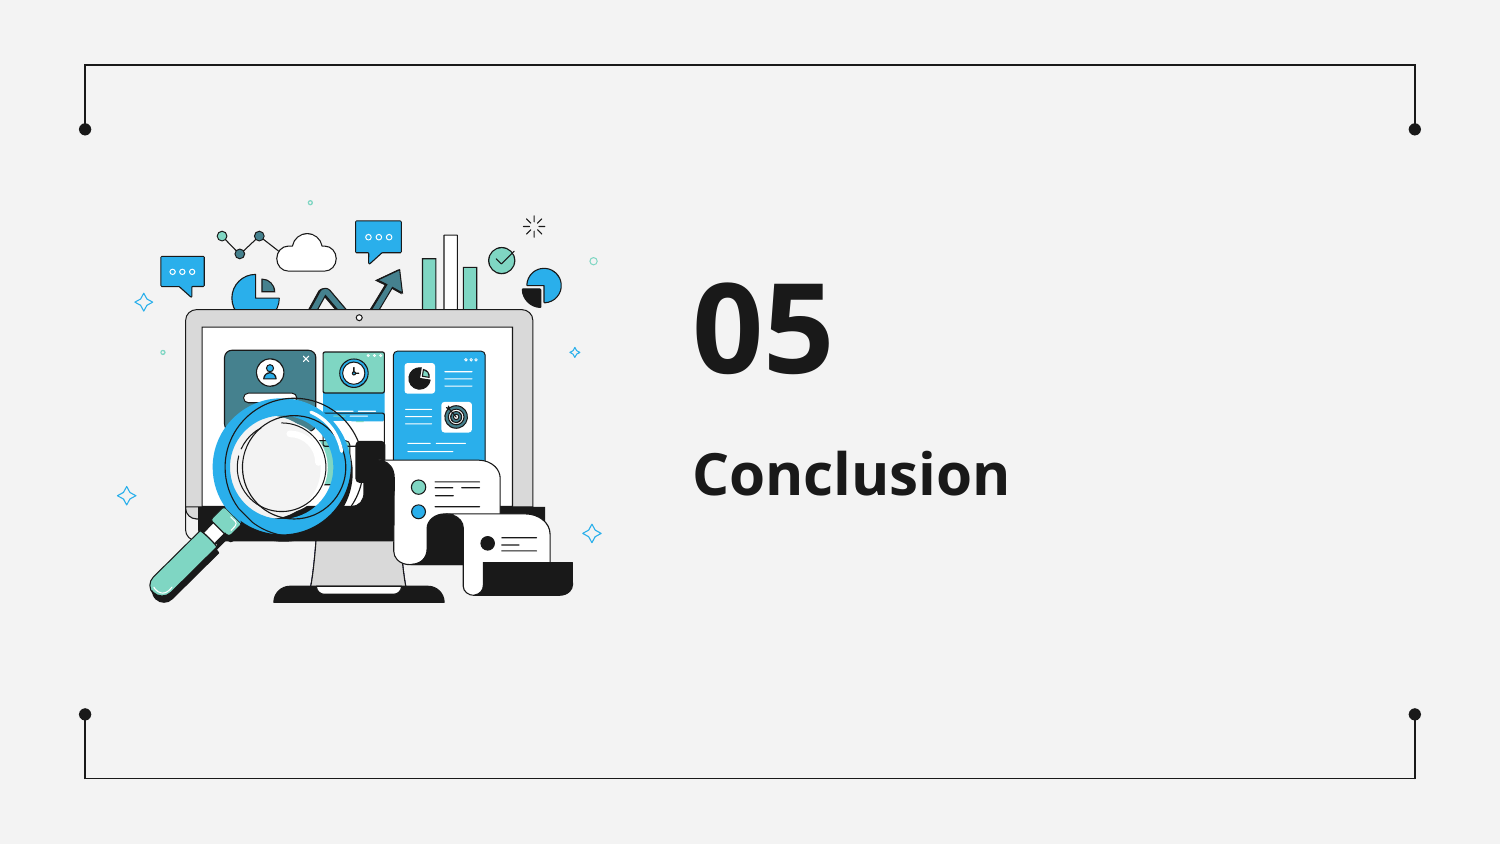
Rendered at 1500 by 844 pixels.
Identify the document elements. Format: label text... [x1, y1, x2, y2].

title Conclusion [677, 421, 1383, 560]
title 05 [677, 275, 1383, 414]
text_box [116, 199, 602, 605]
